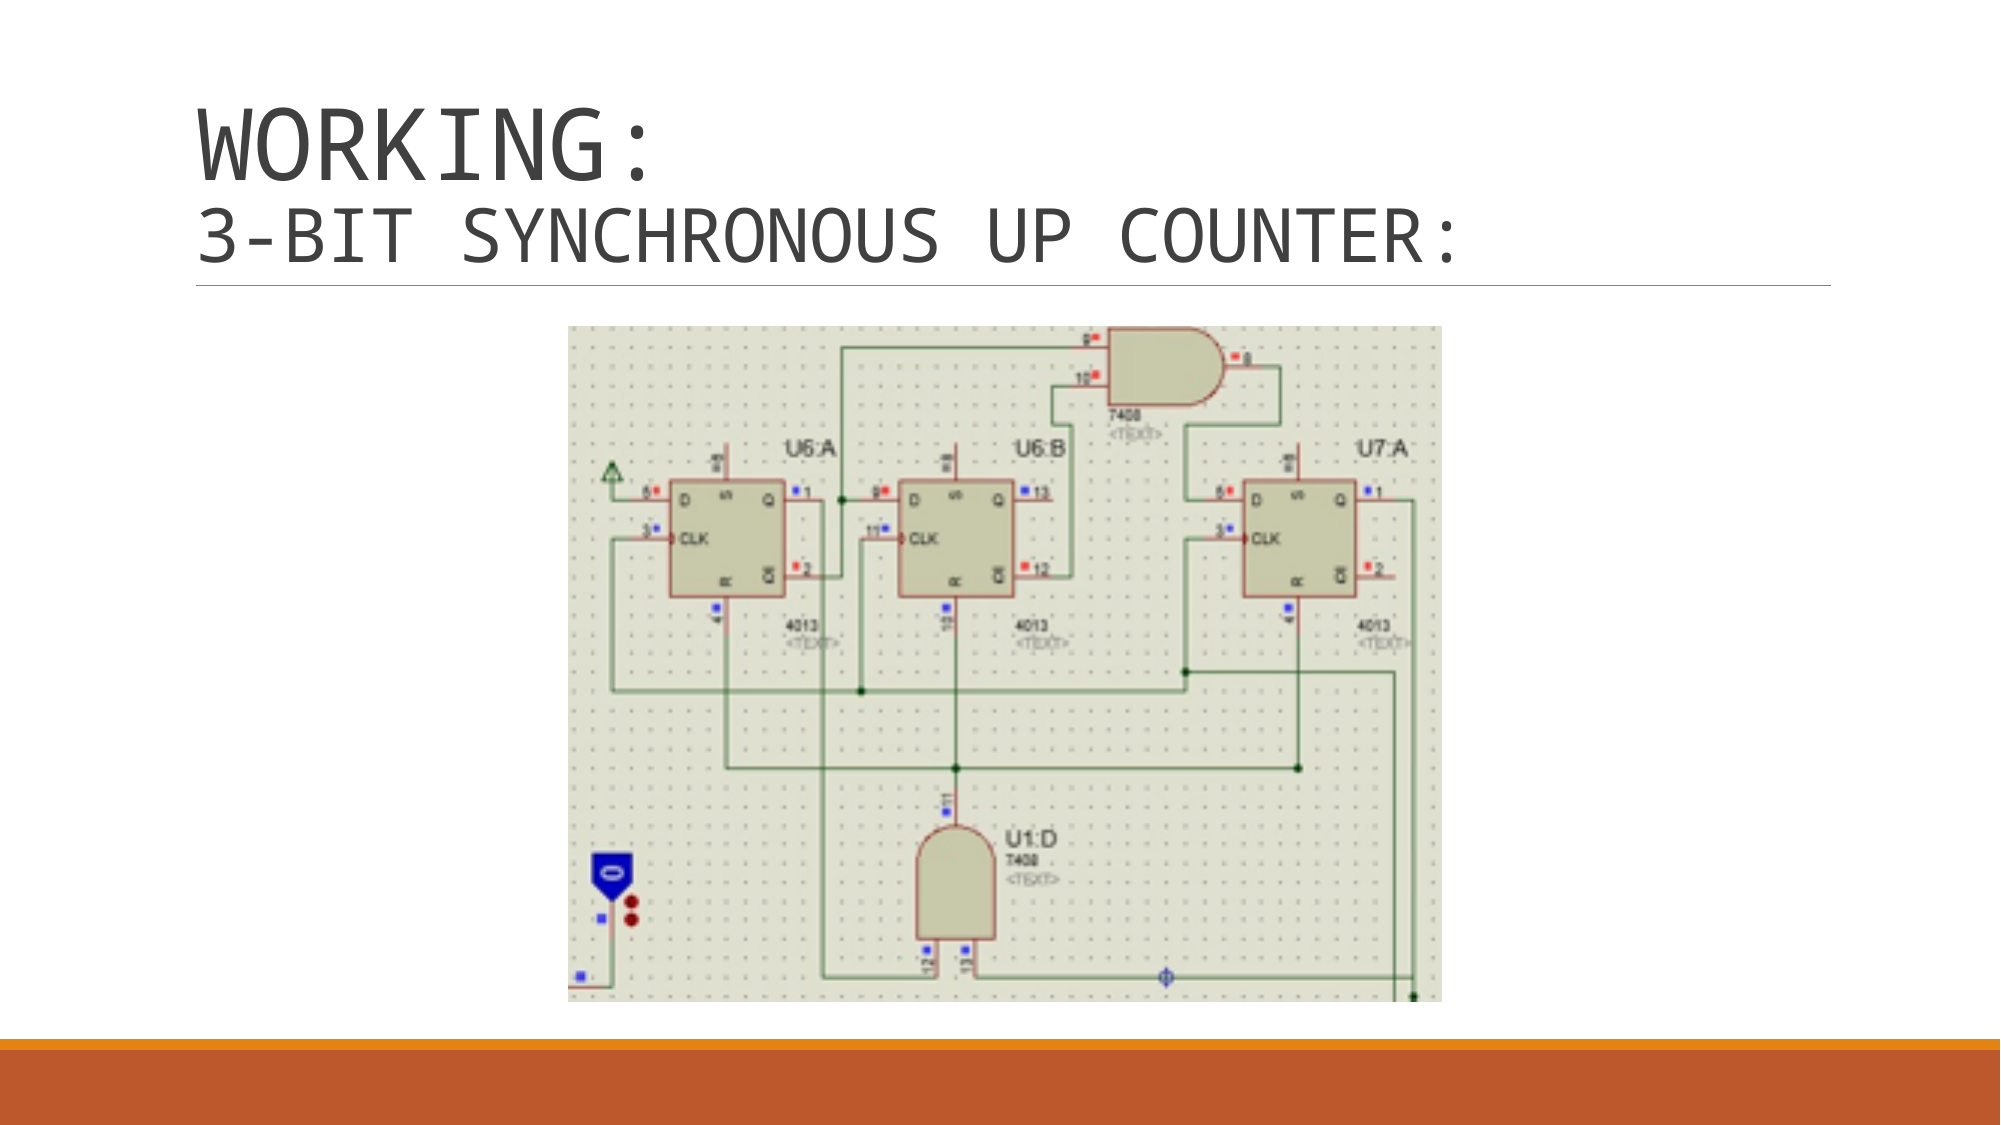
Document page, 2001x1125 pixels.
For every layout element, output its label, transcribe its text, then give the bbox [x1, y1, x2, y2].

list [568, 326, 1442, 1003]
title WORKING: 3-BIT SYNCHRONOUS UP COUNTER: [180, 47, 1830, 285]
